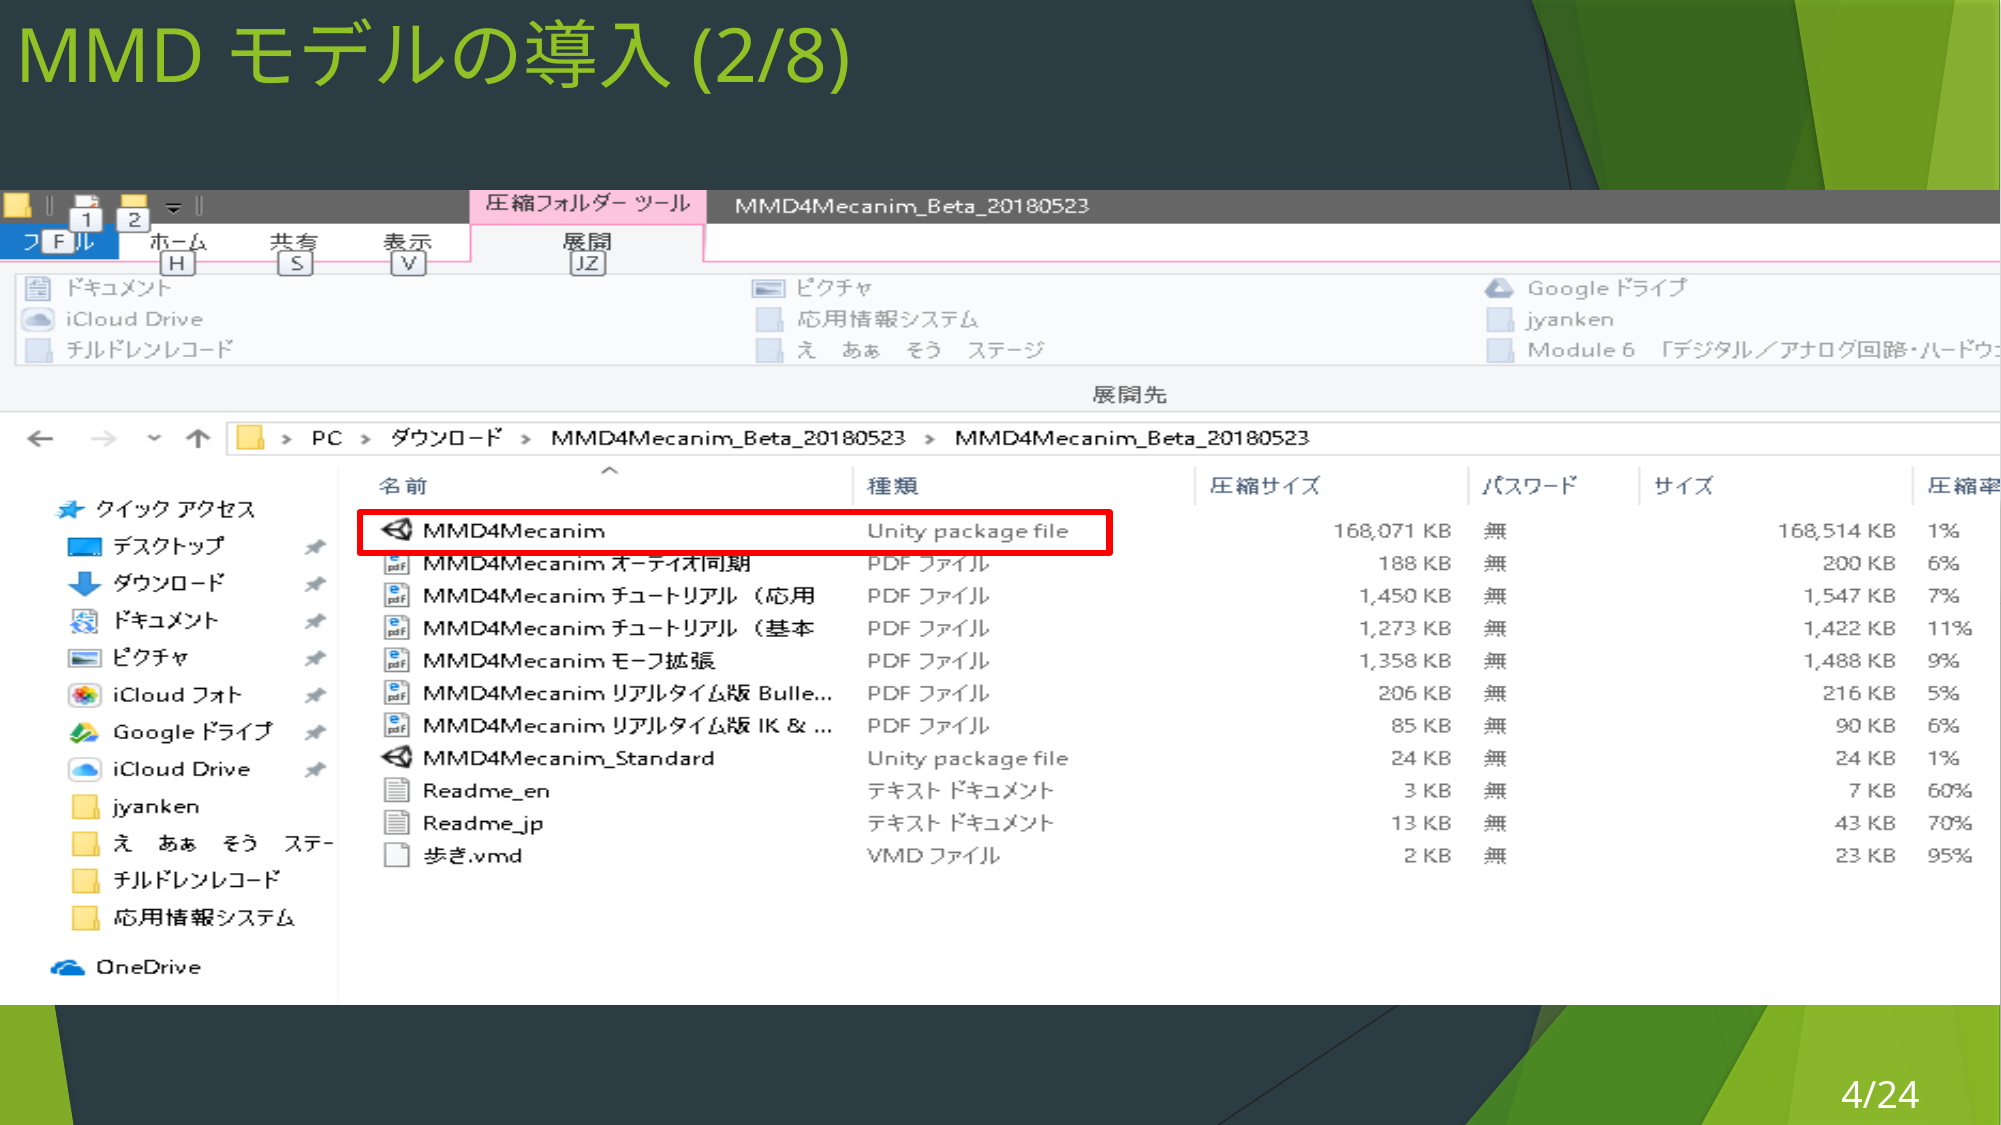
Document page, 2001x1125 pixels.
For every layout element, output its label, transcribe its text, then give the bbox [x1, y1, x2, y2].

text_box 4/24 [1771, 1063, 1990, 1124]
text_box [0, 189, 2000, 1006]
title MMDモデルの導入(2/8) [0, 0, 1413, 189]
